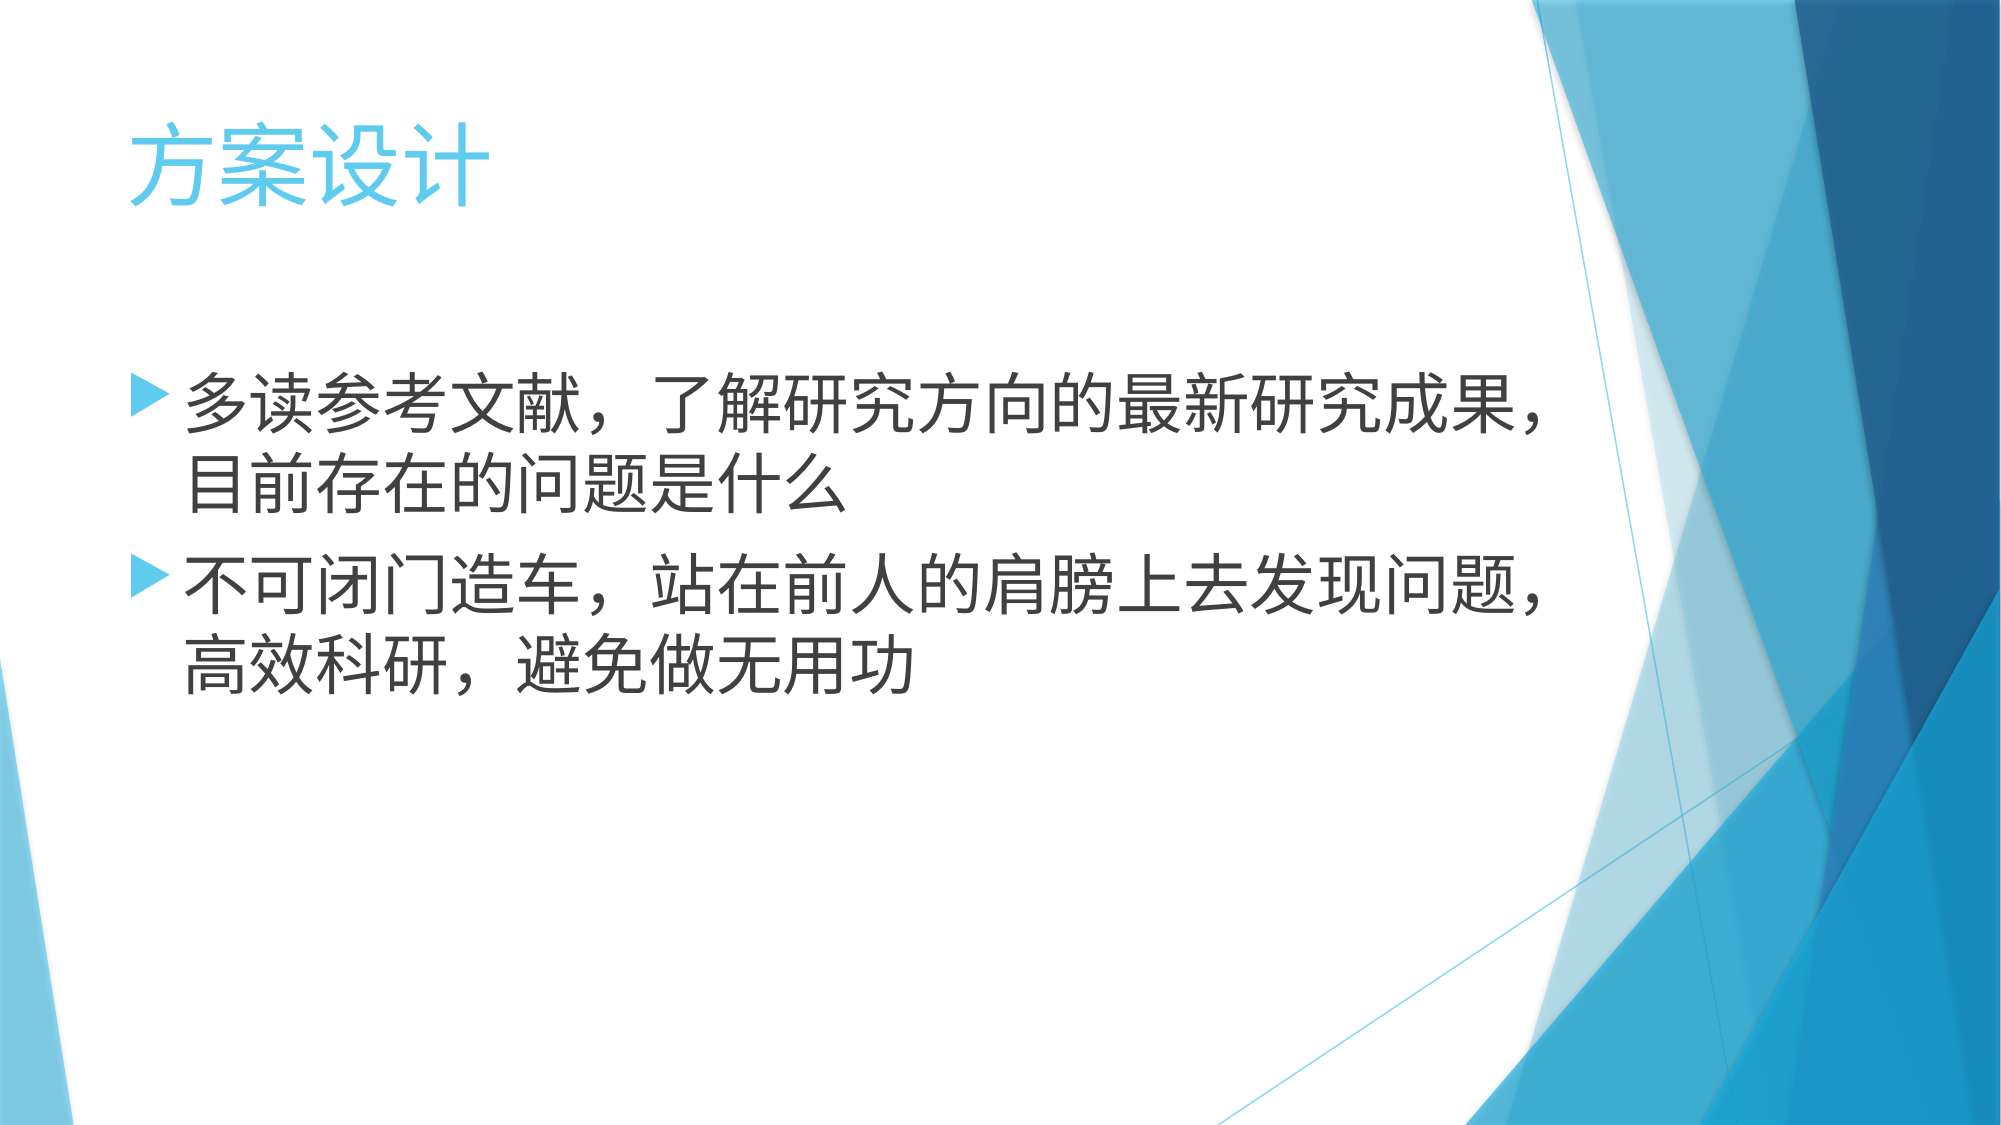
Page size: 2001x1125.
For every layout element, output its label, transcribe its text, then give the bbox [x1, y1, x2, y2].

list 多读参考文献，了解研究方向的最新研究成果，目前存在的问题是什么 不可闭门造车，站在前人的肩膀上去发现问题，高效科研，避免做无用功 [111, 354, 1627, 992]
title 方案设计 [111, 99, 1522, 317]
